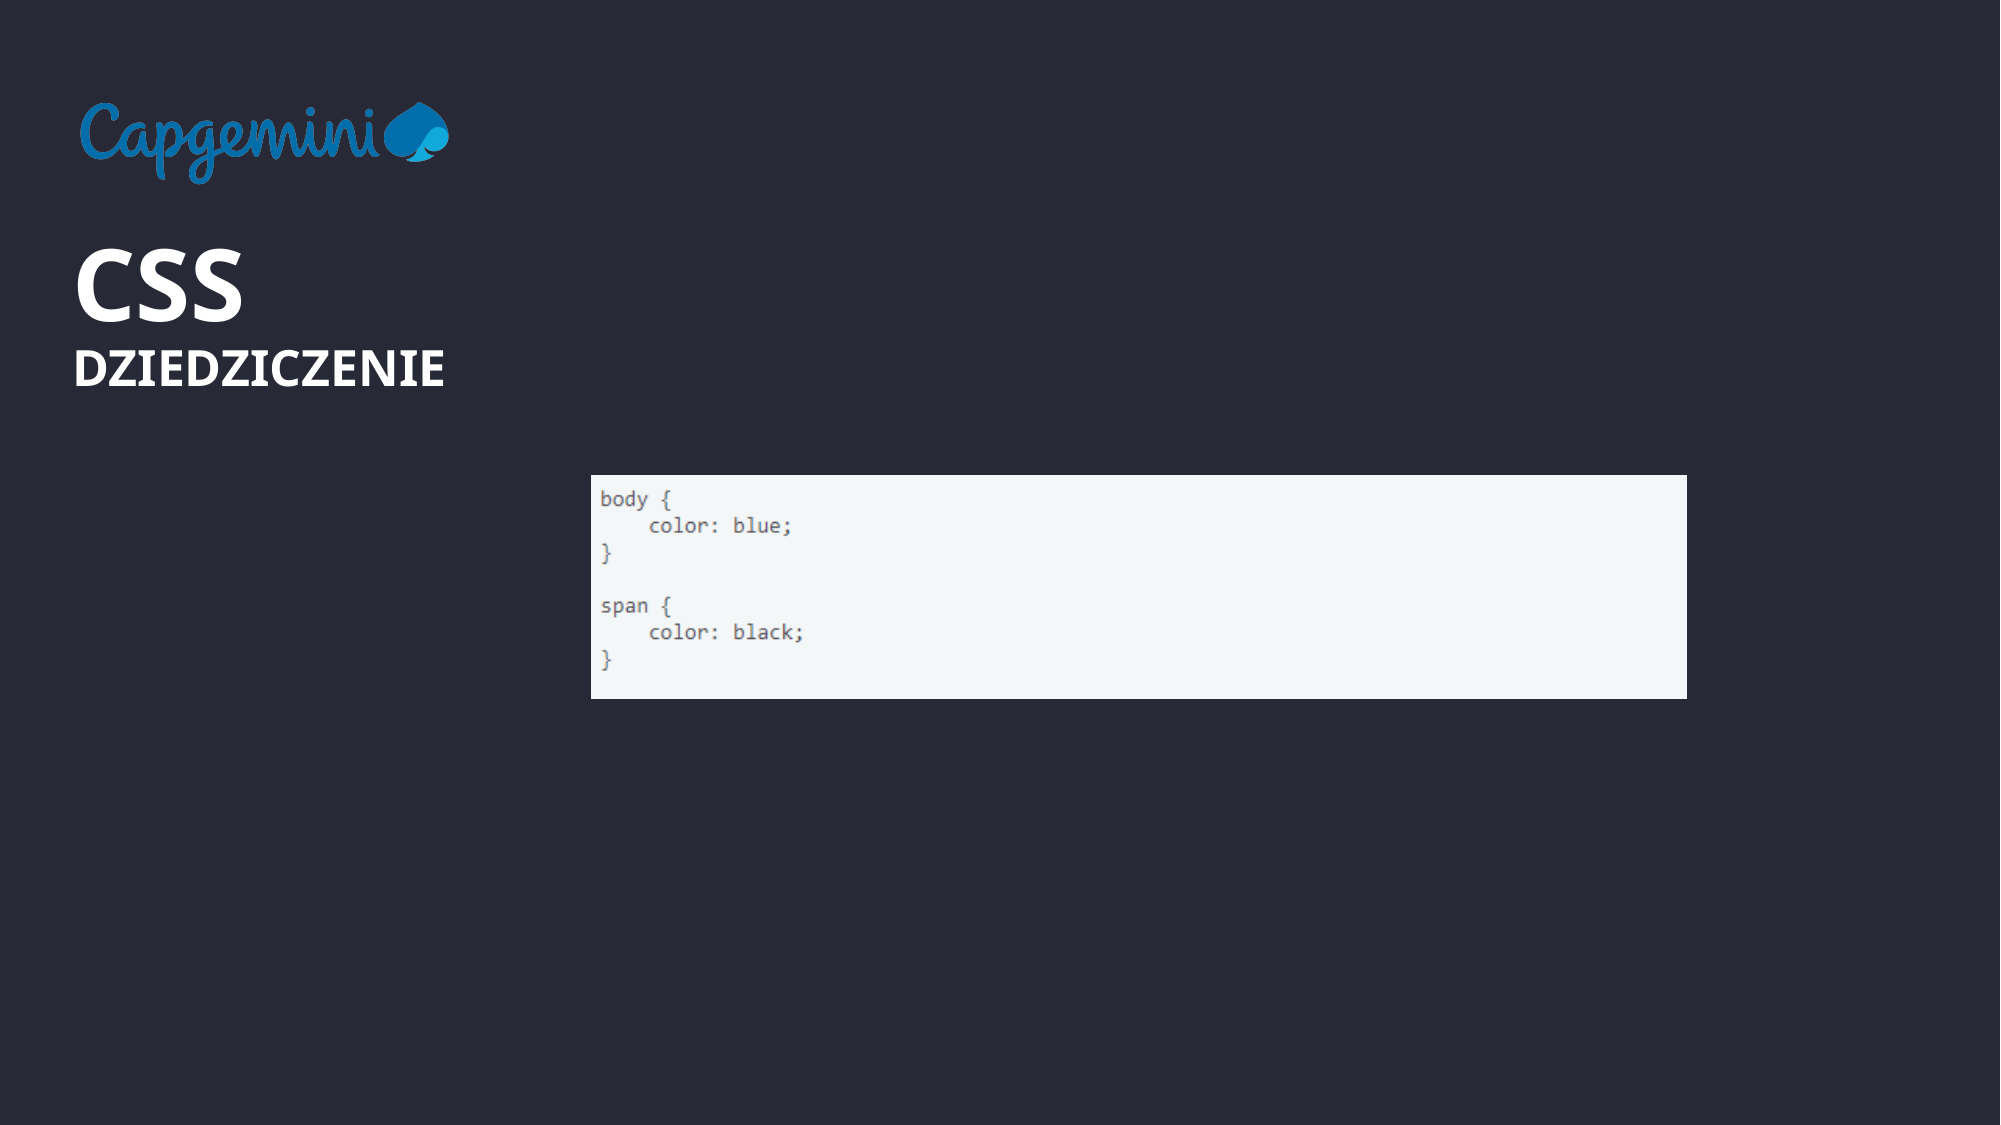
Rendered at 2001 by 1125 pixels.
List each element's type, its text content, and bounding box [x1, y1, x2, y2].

title Css dziedziczenie [66, 233, 1934, 397]
picture [591, 475, 1687, 699]
picture [16, 42, 513, 244]
